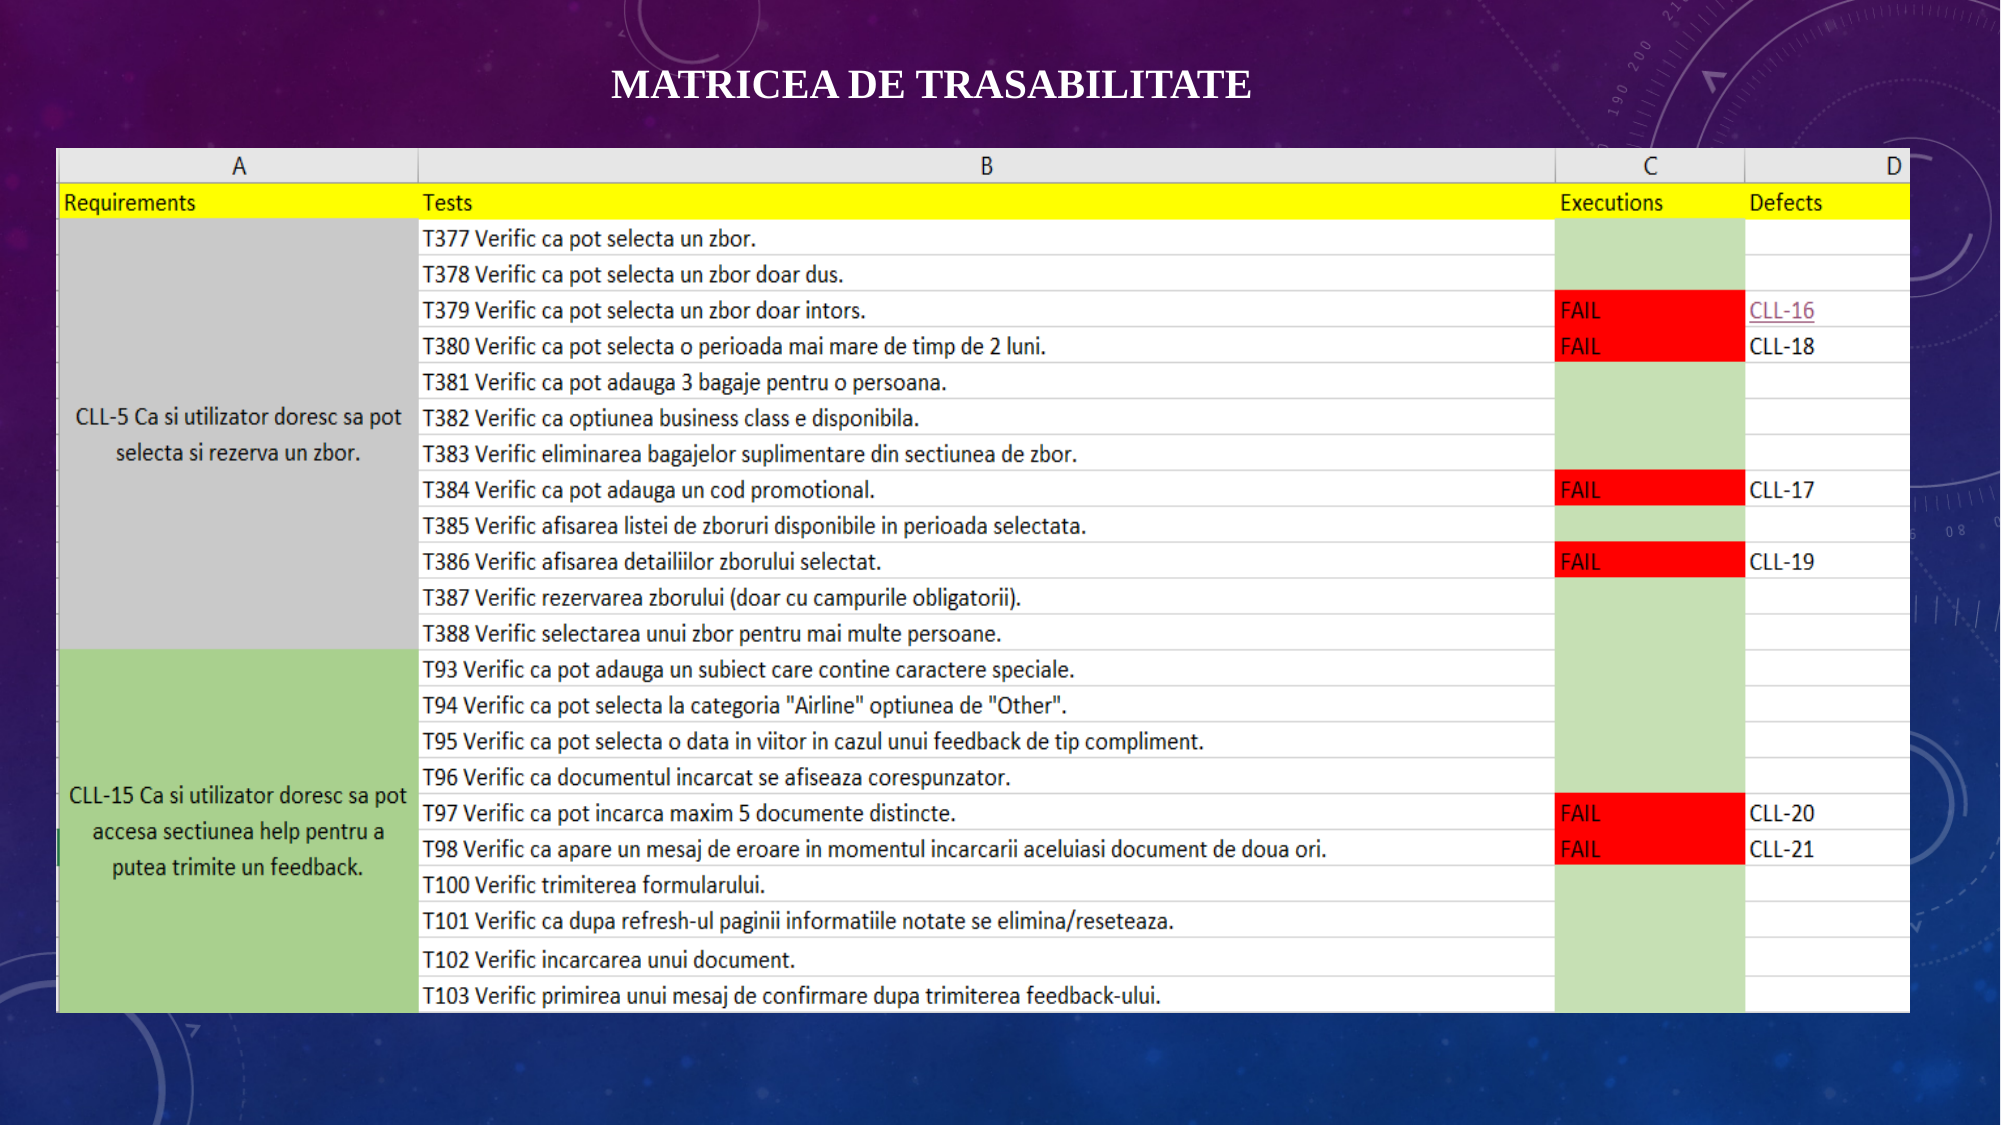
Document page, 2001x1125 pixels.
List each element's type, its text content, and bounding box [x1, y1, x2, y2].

picture [0, 0, 2001, 1125]
title MATRICEA DE TRASABILITATE [100, 37, 1763, 126]
